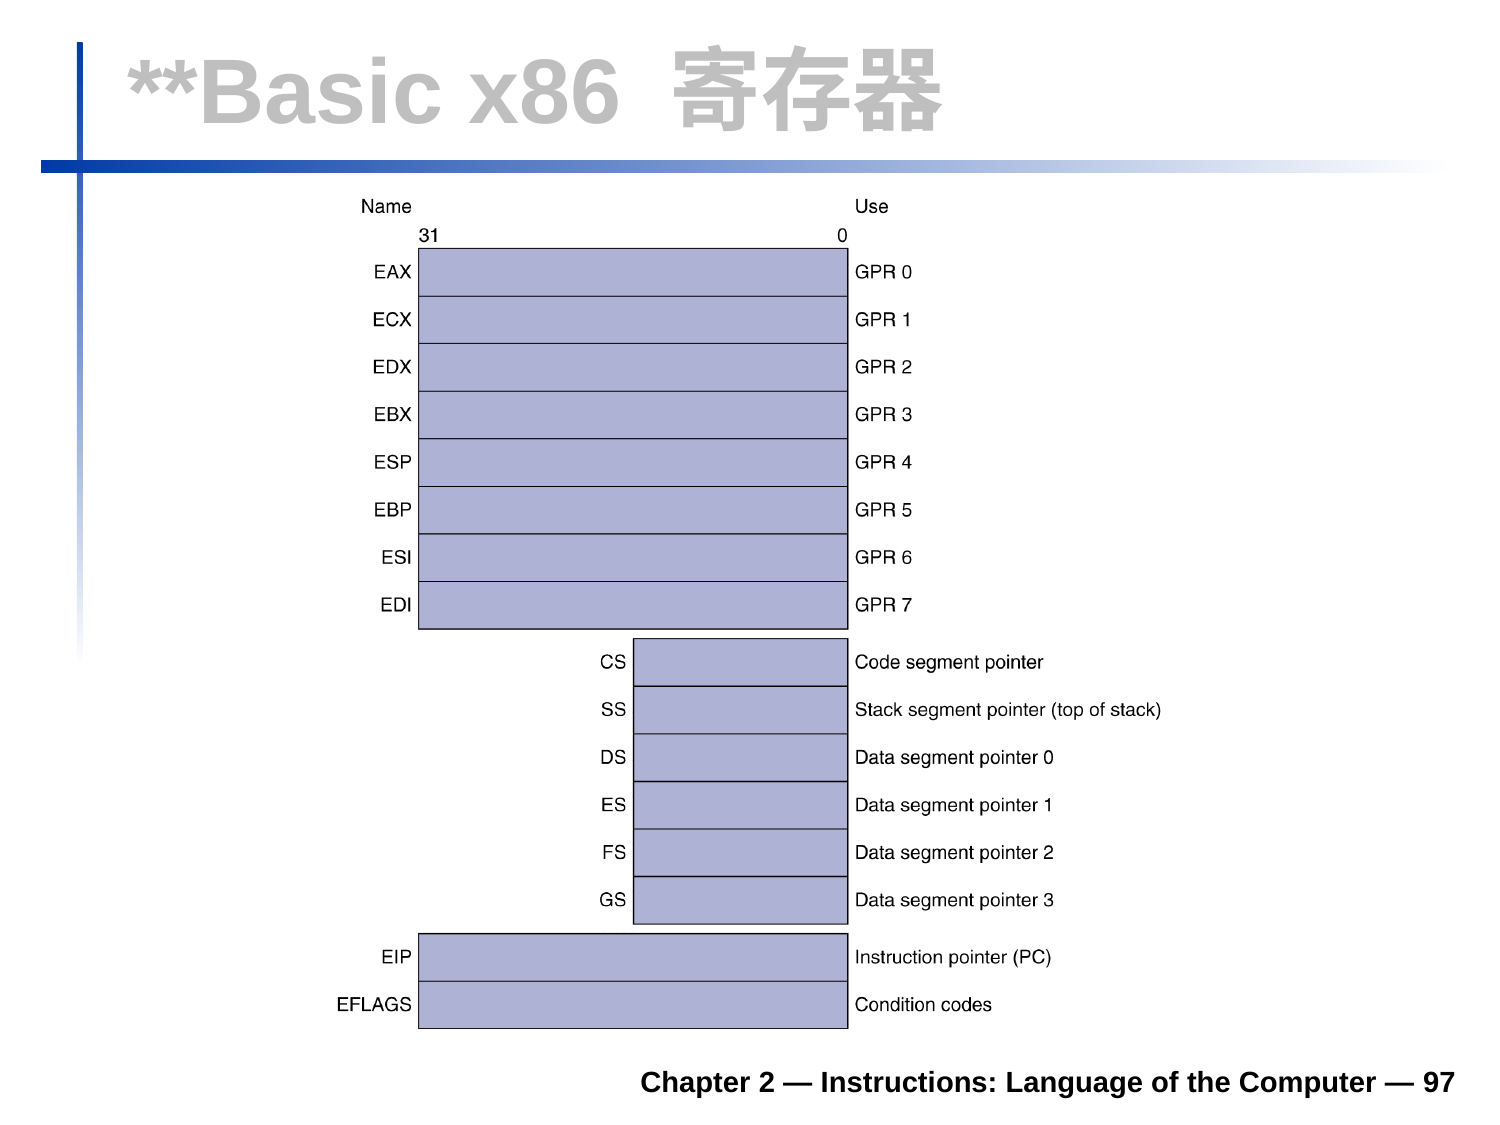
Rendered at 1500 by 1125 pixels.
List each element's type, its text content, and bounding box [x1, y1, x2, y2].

footer Chapter 2 — Instructions: Language of the Computer — 97 [277, 1046, 1471, 1106]
picture [336, 196, 1161, 1029]
title **Basic x86 寄存器 [111, 0, 1468, 150]
